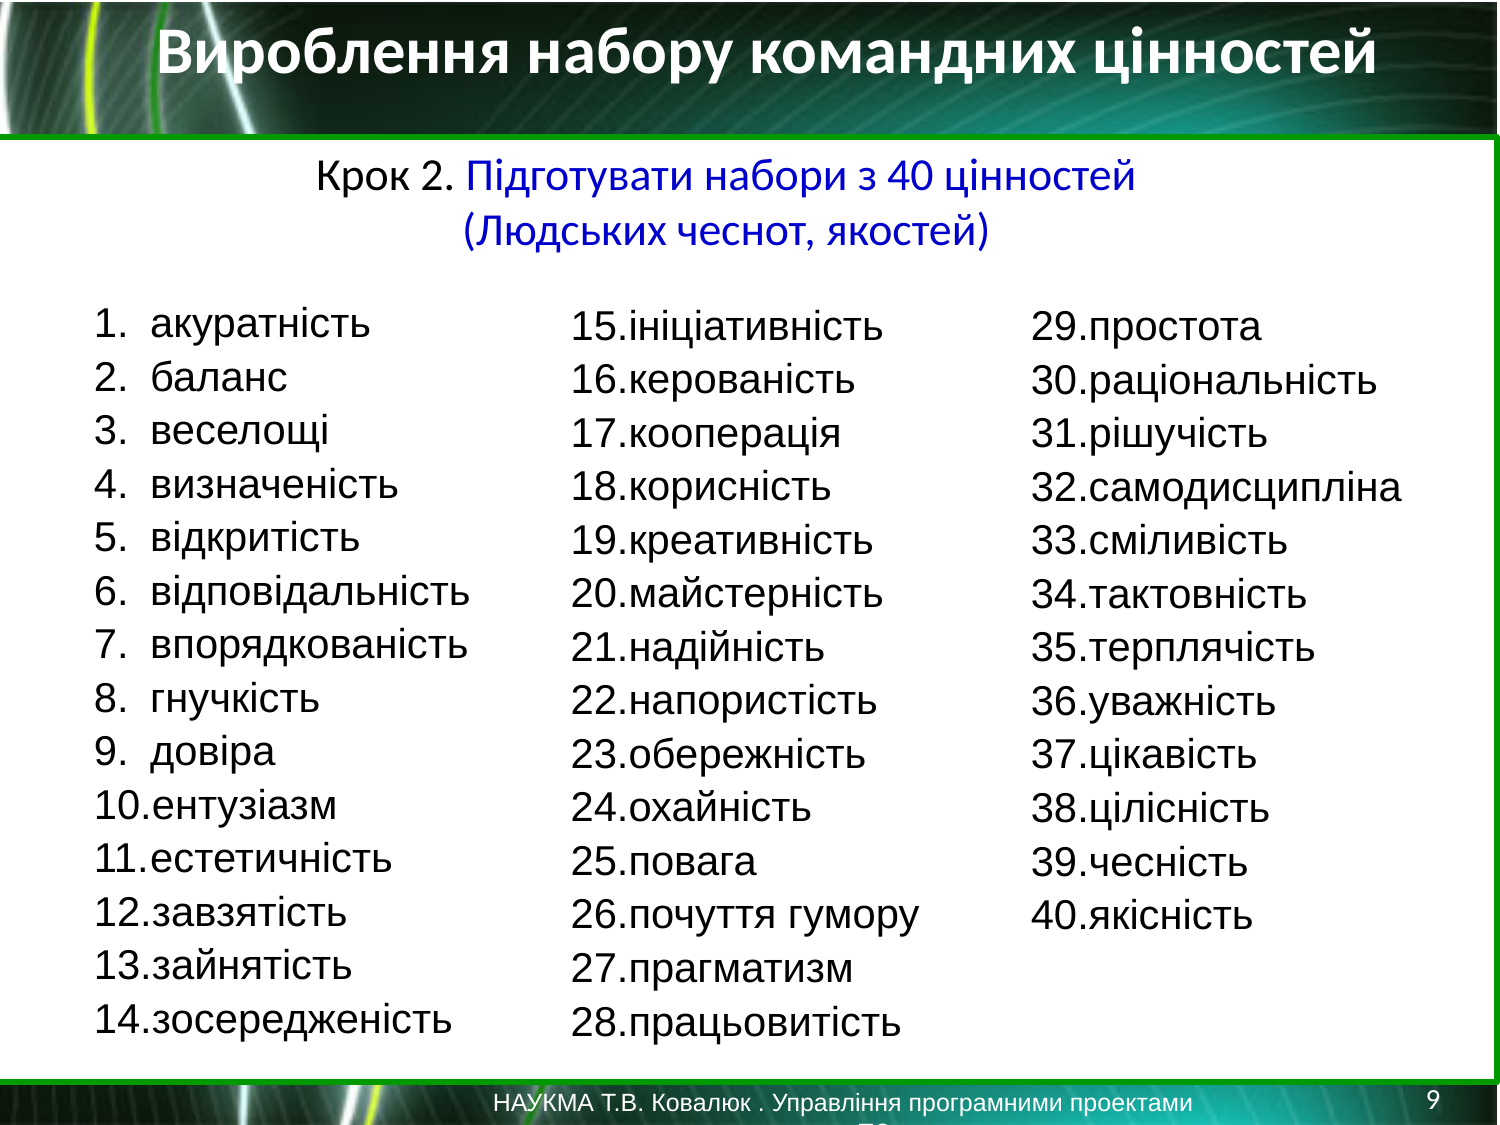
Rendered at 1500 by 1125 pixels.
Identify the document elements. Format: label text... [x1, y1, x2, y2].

text_box акуратність баланс веселощі визначеність відкритість відповідальність впорядкованість гнучкість довіра ентузіазм естетичність завзятість зайнятість зосередженість [79, 285, 517, 1049]
text_box ініціативність керованість кооперація корисність креативність майстерність надійність напористість обережність охайність повага почуття гумору прагматизм працьовитість [555, 287, 982, 1052]
text_box Вироблення набору командних цінностей [141, 0, 1396, 95]
text_box простота раціональність рішучість самодисципліна сміливість тактовність терплячість уважність цікавість цілісність чесність якісність [1016, 288, 1435, 946]
picture [0, 2, 1497, 134]
text_box Крок 2. Підготувати набори з 40 цінностей (Людських чеснот, якостей) [17, 137, 1436, 262]
slide_number 9 [1369, 1067, 1497, 1125]
picture [0, 1085, 1369, 1125]
